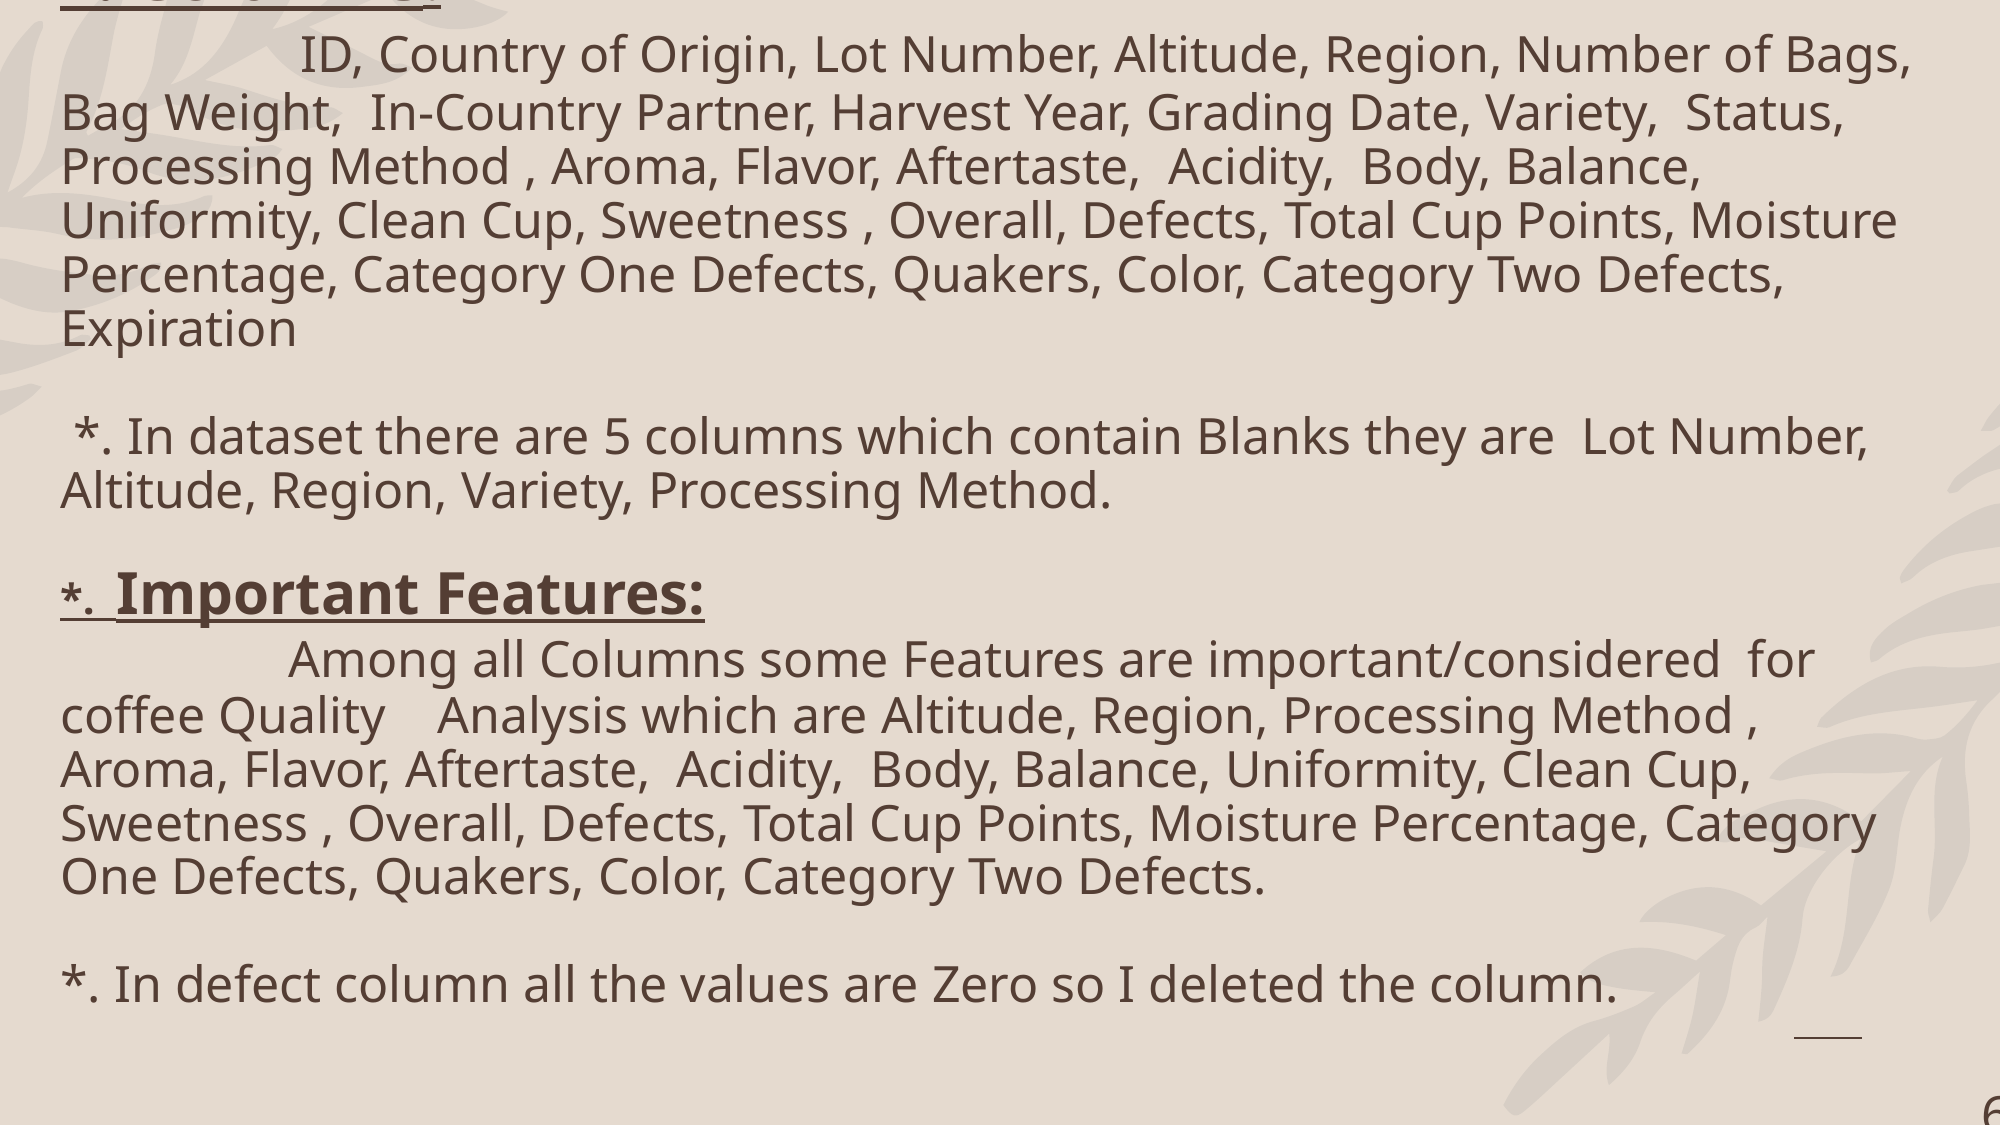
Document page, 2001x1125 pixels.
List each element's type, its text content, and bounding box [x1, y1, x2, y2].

slide_number 6 [1981, 1110, 1990, 1124]
title *. Columns: ID, Country of Origin, Lot Number, Altitude, Region, Number of Bags, Bag Weight, In-Country Partner, Harvest Year, Grading Date, Variety, Status, Processing Method , Aroma, Flavor, Aftertaste, Acidity, Body, Balance, Uniformity, Clean Cup, Sweetness , Overall, Defects, Total Cup Points, Moisture Percentage, Category One Defects, Quakers, Color, Category Two Defects, Expiration *. In dataset there are 5 columns which contain Blanks they are Lot Number, Altitude, Region, Variety, Processing Method. *. Important Features: Among all Columns some Features are important/considered for coffee Quality Analysis which are Altitude, Region, Processing Method , Aroma, Flavor, Aftertaste, Acidity, Body, Balance, Uniformity, Clean Cup, Sweetness , Overall, Defects, Total Cup Points, Moisture Percentage, Category One Defects, Quakers, Color, Category Two Defects. *. In defect column all the values are Zero so I deleted the column. [45, 0, 1940, 1125]
